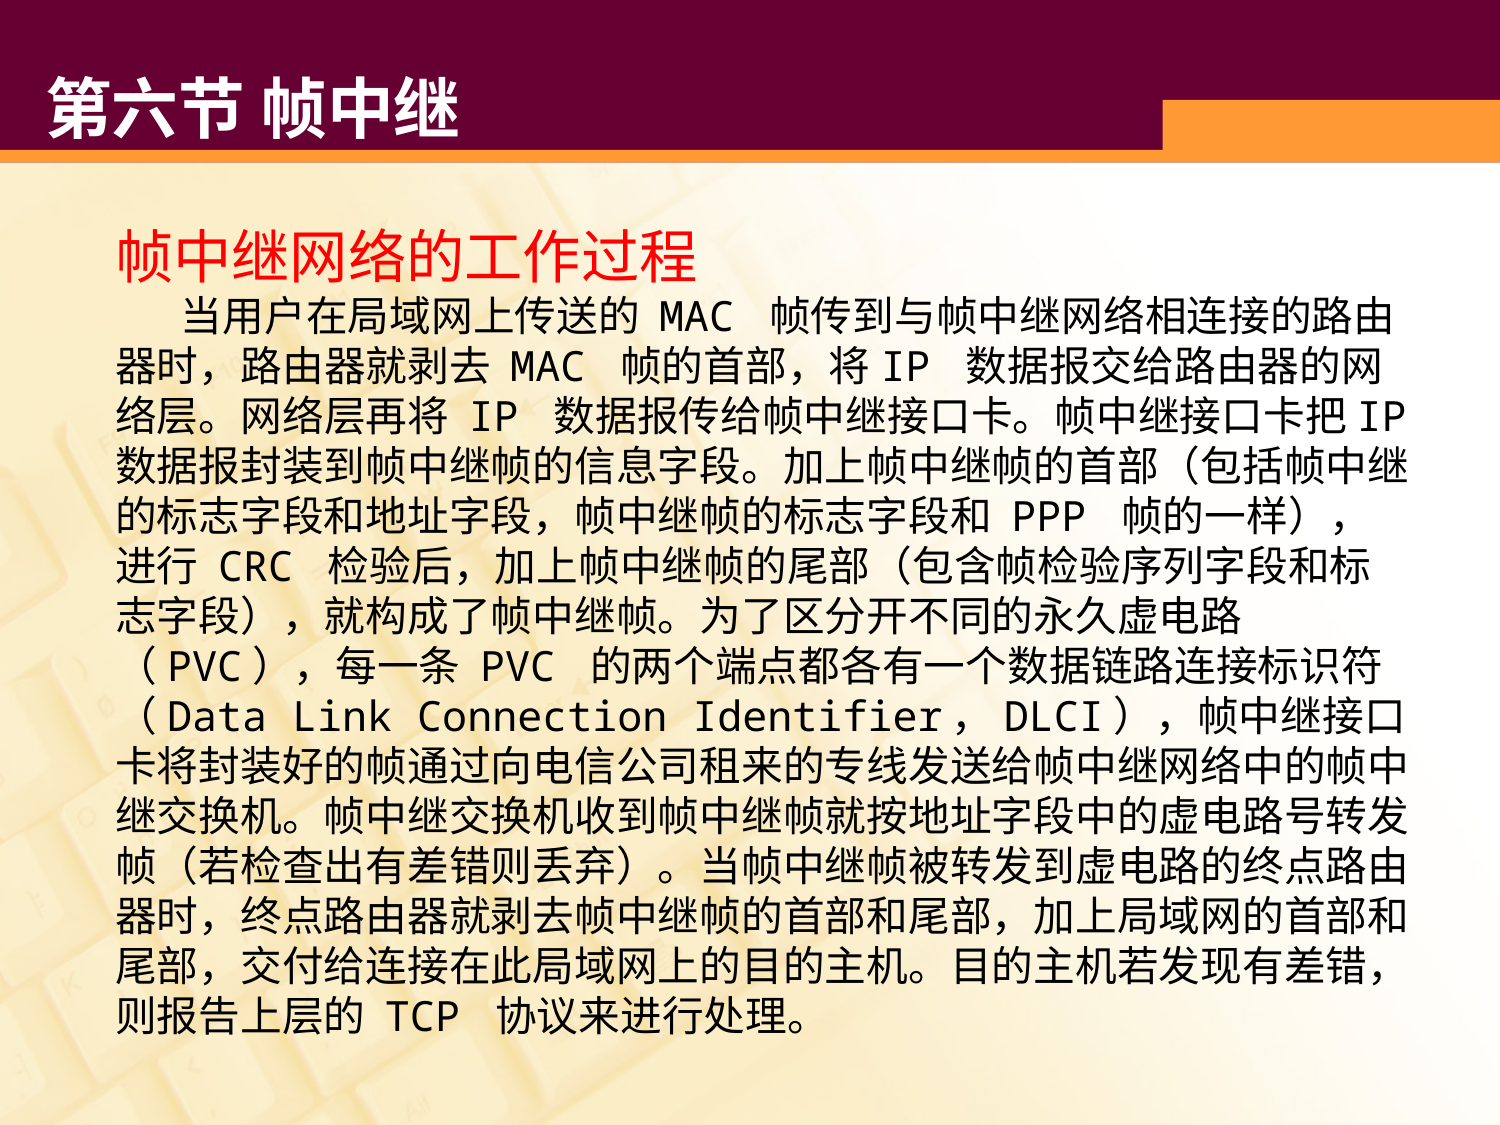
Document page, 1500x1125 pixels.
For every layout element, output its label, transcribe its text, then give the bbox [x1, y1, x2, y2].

picture [0, 163, 1500, 1125]
title 第六节 帧中继 [29, 50, 1388, 164]
list 帧中继网络的工作过程 当用户在局域网上传送的 MAC 帧传到与帧中继网络相连接的路由器时，路由器就剥去 MAC 帧的首部，将IP 数据报交给路由器的网络层。网络层再将 IP 数据报传给帧中继接口卡。帧中继接口卡把IP 数据报封装到帧中继帧的信息字段。加上帧中继帧的首部（包括帧中继的标志字段和地址字段，帧中继帧的标志字段和 PPP 帧的一样），进行 CRC 检验后，加上帧中继帧的尾部（包含帧检验序列字段和标志字段），就构成了帧中继帧。为了区分开不同的永久虚电路（PVC），每一条 PVC 的两个端点都各有一个数据链路连接标识符（Data Link Connection Identifier，DLCI），帧中继接口卡将封装好的帧通过向电信公司租来的专线发送给帧中继网络中的帧中继交换机。帧中继交换机收到帧中继帧就按地址字段中的虚电路号转发帧（若检查出有差错则丢弃）。当帧中继帧被转发到虚电路的终点路由器时，终点路由器就剥去帧中继帧的首部和尾部，加上局域网的首部和尾部，交付给连接在此局域网上的目的主机。目的主机若发现有差错，则报告上层的 TCP 协议来进行处理。 [100, 212, 1426, 1013]
